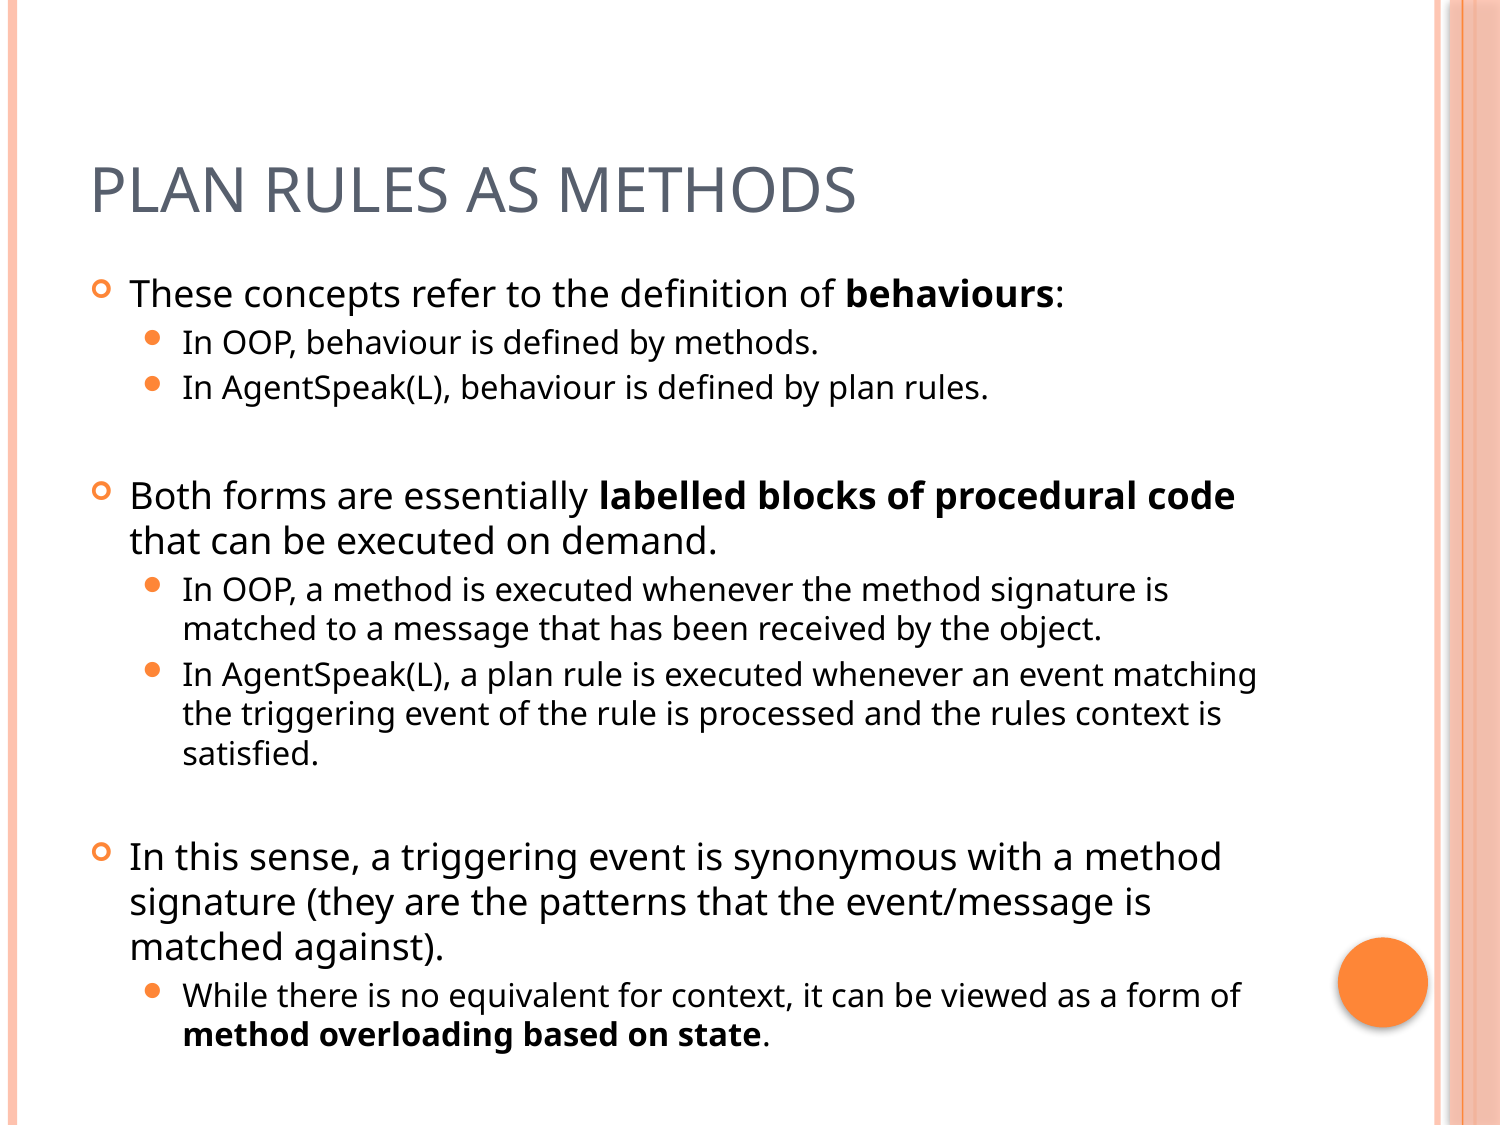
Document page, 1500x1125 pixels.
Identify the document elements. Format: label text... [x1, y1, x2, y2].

title Plan Rules as Methods [75, 45, 1300, 233]
list These concepts refer to the definition of behaviours: In OOP, behaviour is defined by methods. In AgentSpeak(L), behaviour is defined by plan rules. Both forms are essentially labelled blocks of procedural code that can be executed on demand. In OOP, a method is executed whenever the method signature is matched to a message that has been received by the object. In AgentSpeak(L), a plan rule is executed whenever an event matching the triggering event of the rule is processed and the rules context is satisfied. In this sense, a triggering event is synonymous with a method signature (they are the patterns that the event/message is matched against). While there is no equivalent for context, it can be viewed as a form of method overloading based on state. [75, 262, 1300, 1062]
